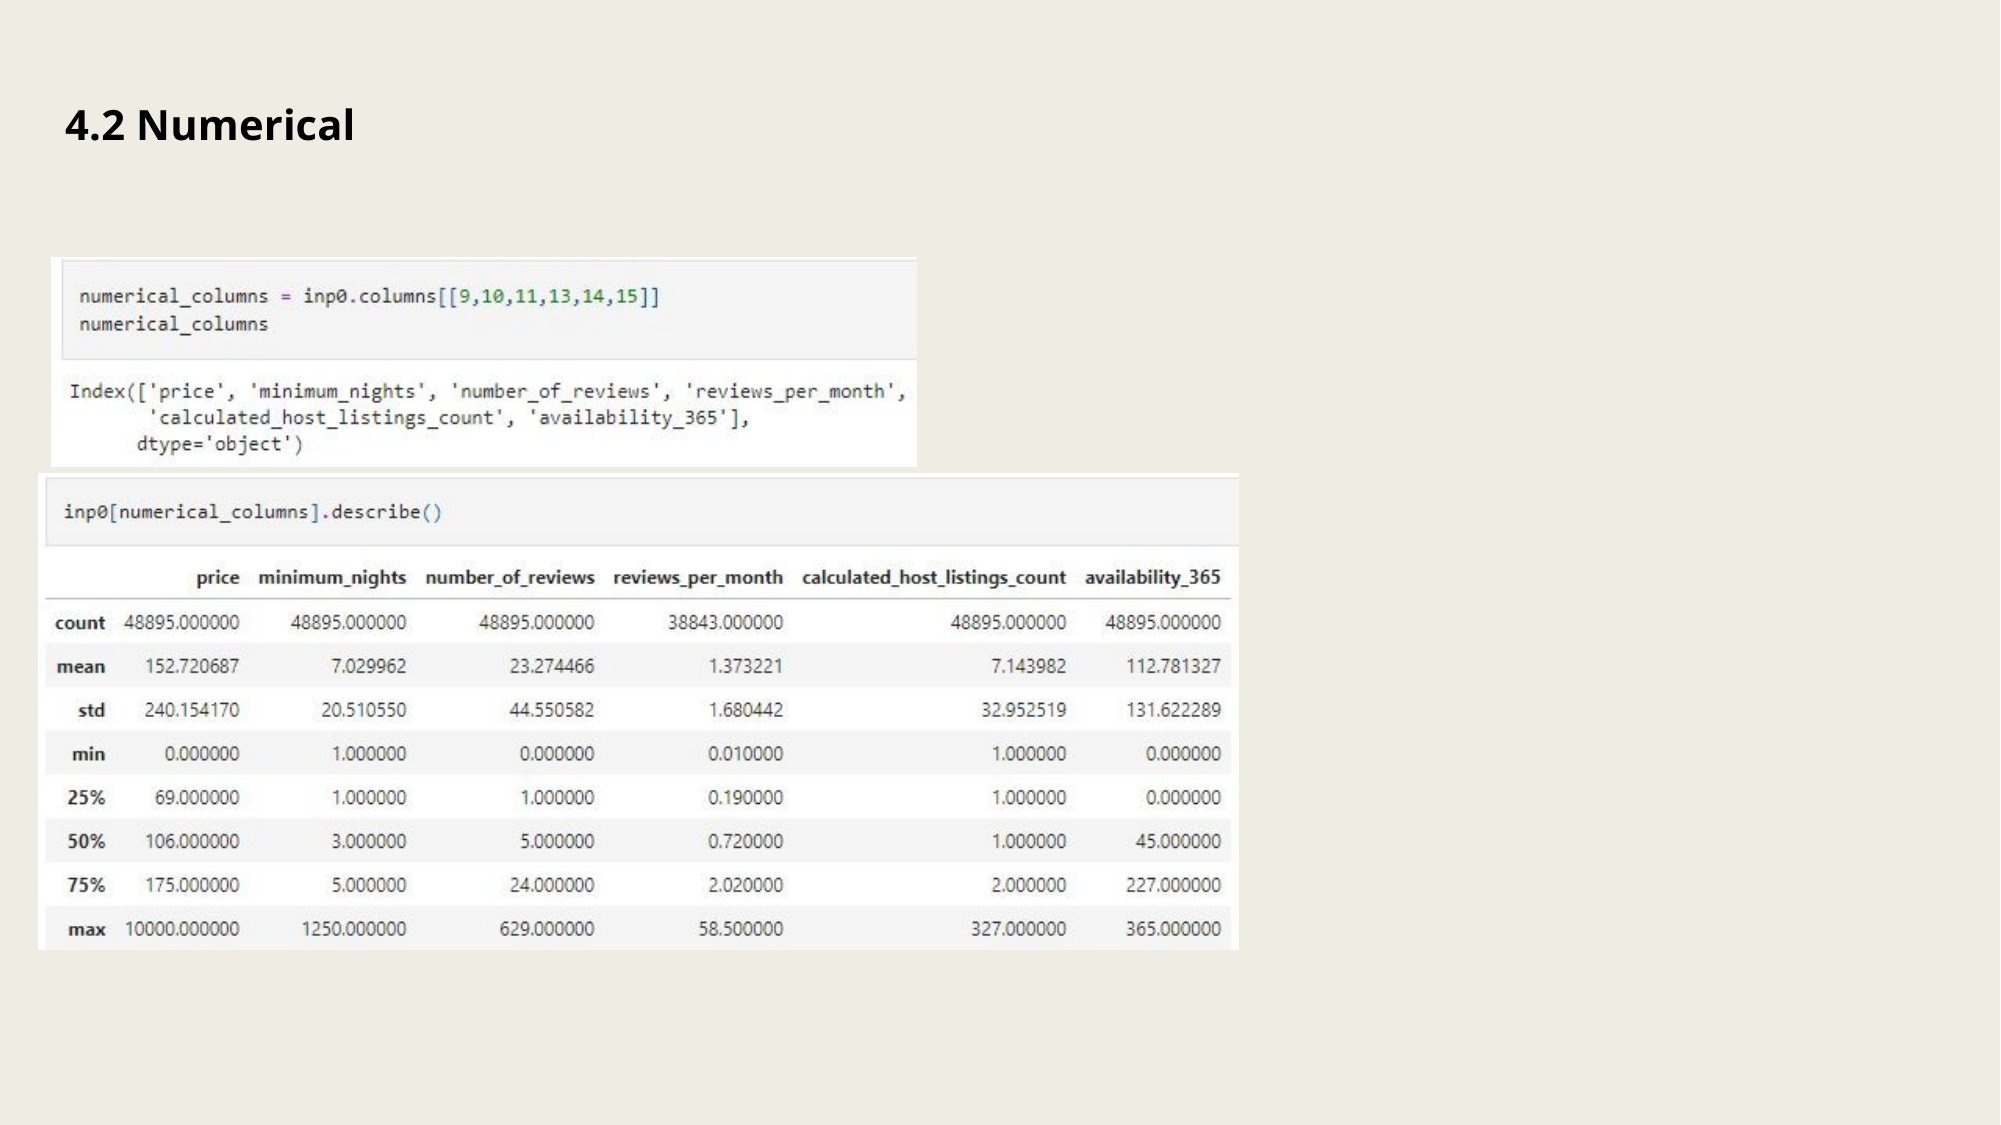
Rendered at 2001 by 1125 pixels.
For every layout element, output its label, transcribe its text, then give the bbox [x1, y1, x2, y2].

text_box 4.2 Numerical [63, 96, 400, 149]
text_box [38, 257, 1239, 950]
